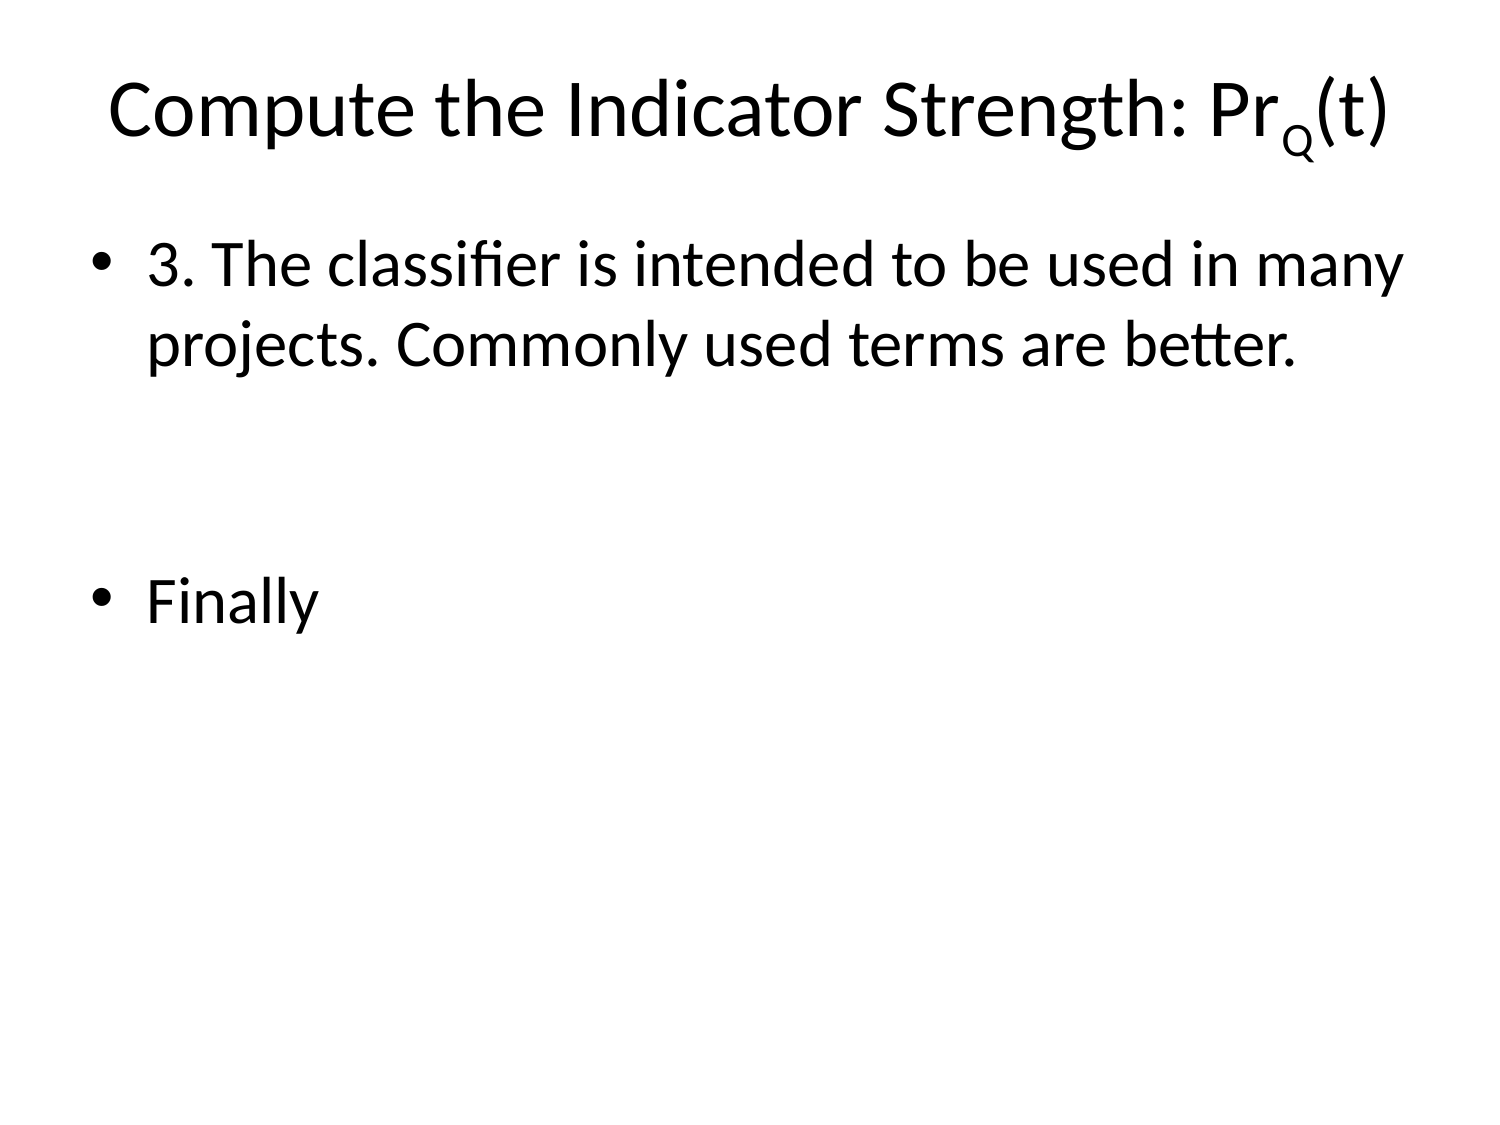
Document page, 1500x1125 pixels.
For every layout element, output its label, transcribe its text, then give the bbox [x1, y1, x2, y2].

title Compute the Indicator Strength: PrQ(t) [75, 45, 1425, 175]
